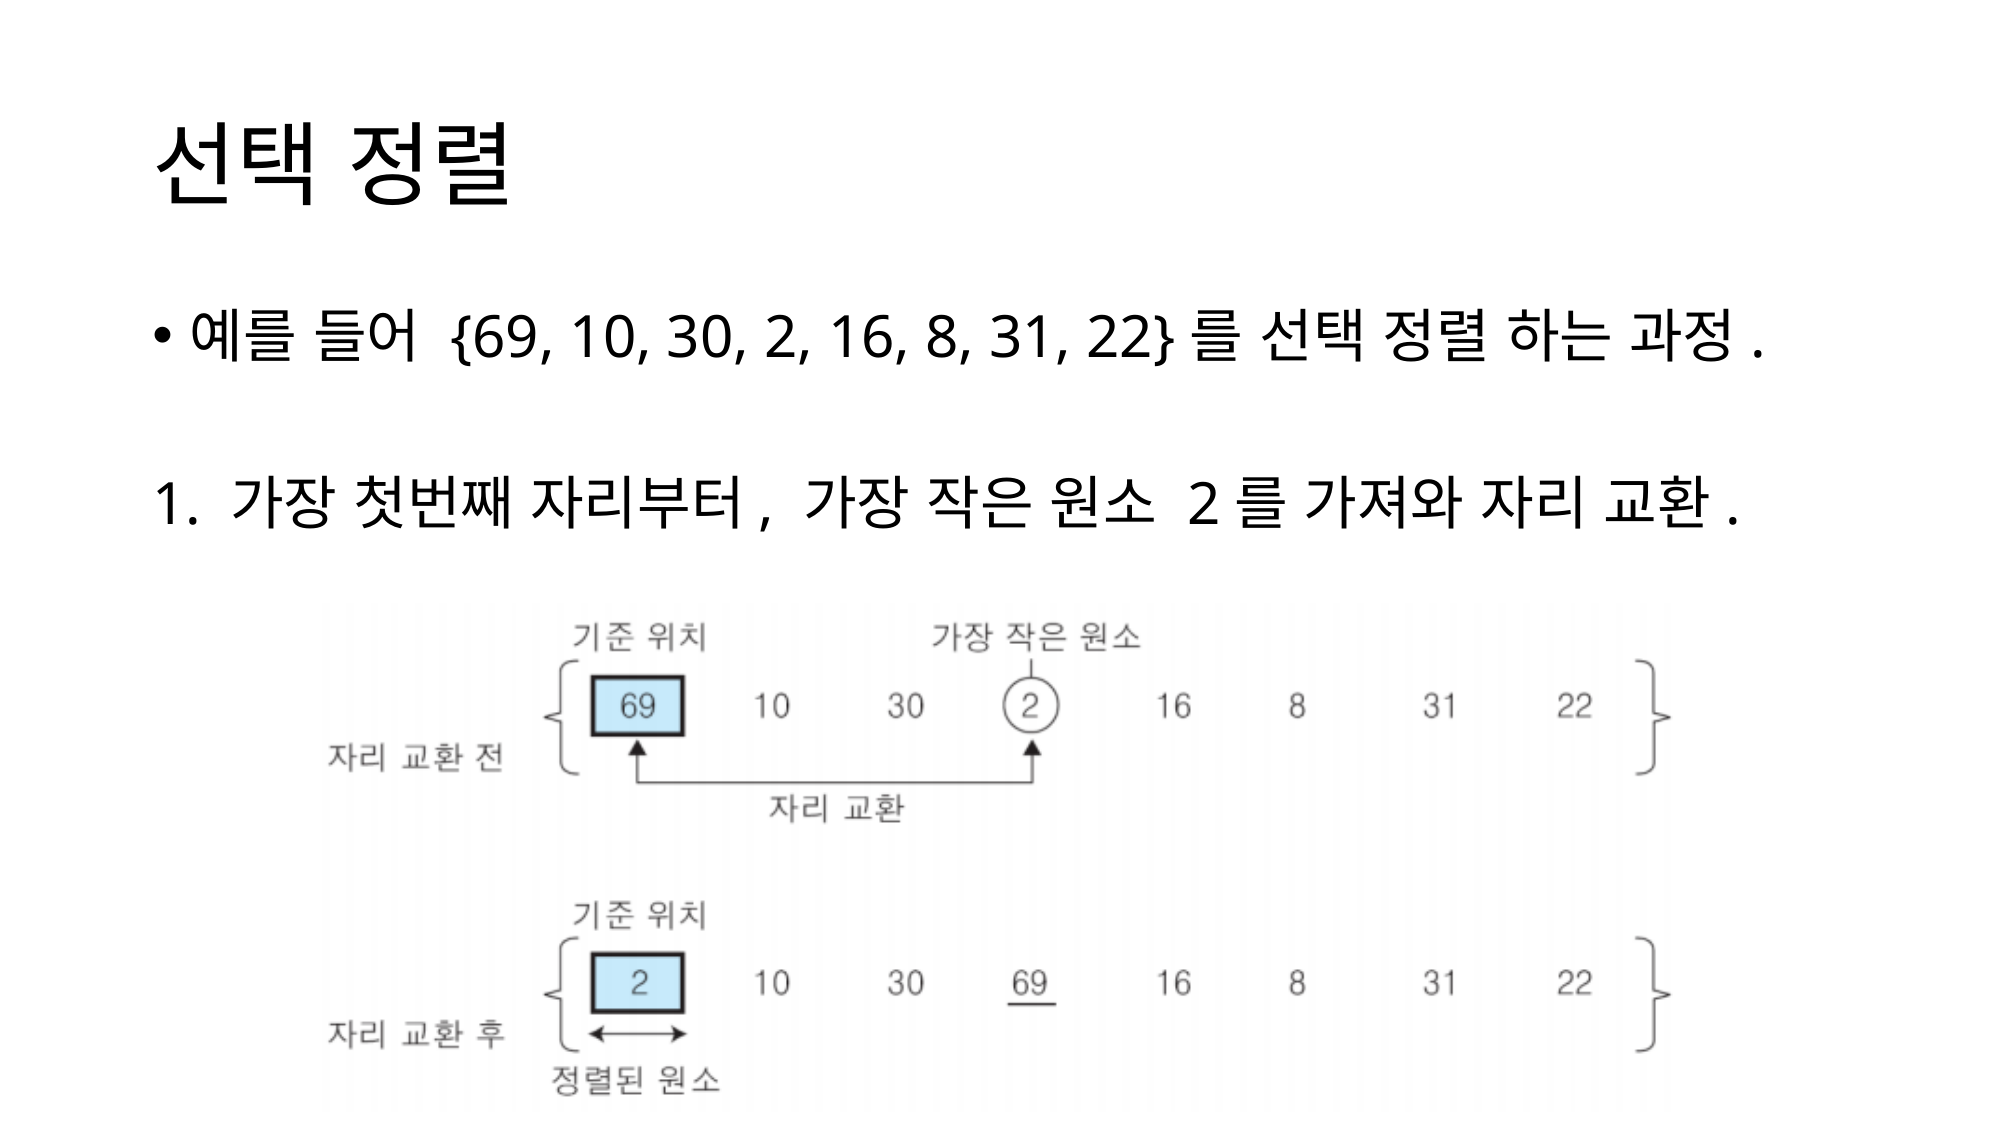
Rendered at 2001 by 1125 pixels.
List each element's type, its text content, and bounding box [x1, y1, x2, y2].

list 예를 들어 {69, 10, 30, 2, 16, 8, 31, 22}를 선택 정렬 하는 과정. 1. 가장 첫번째 자리부터, 가장 작은 원소 2를 가져와 자리 교환. [137, 299, 1863, 1014]
picture [277, 562, 1723, 1119]
title 선택 정렬 [137, 59, 1863, 278]
